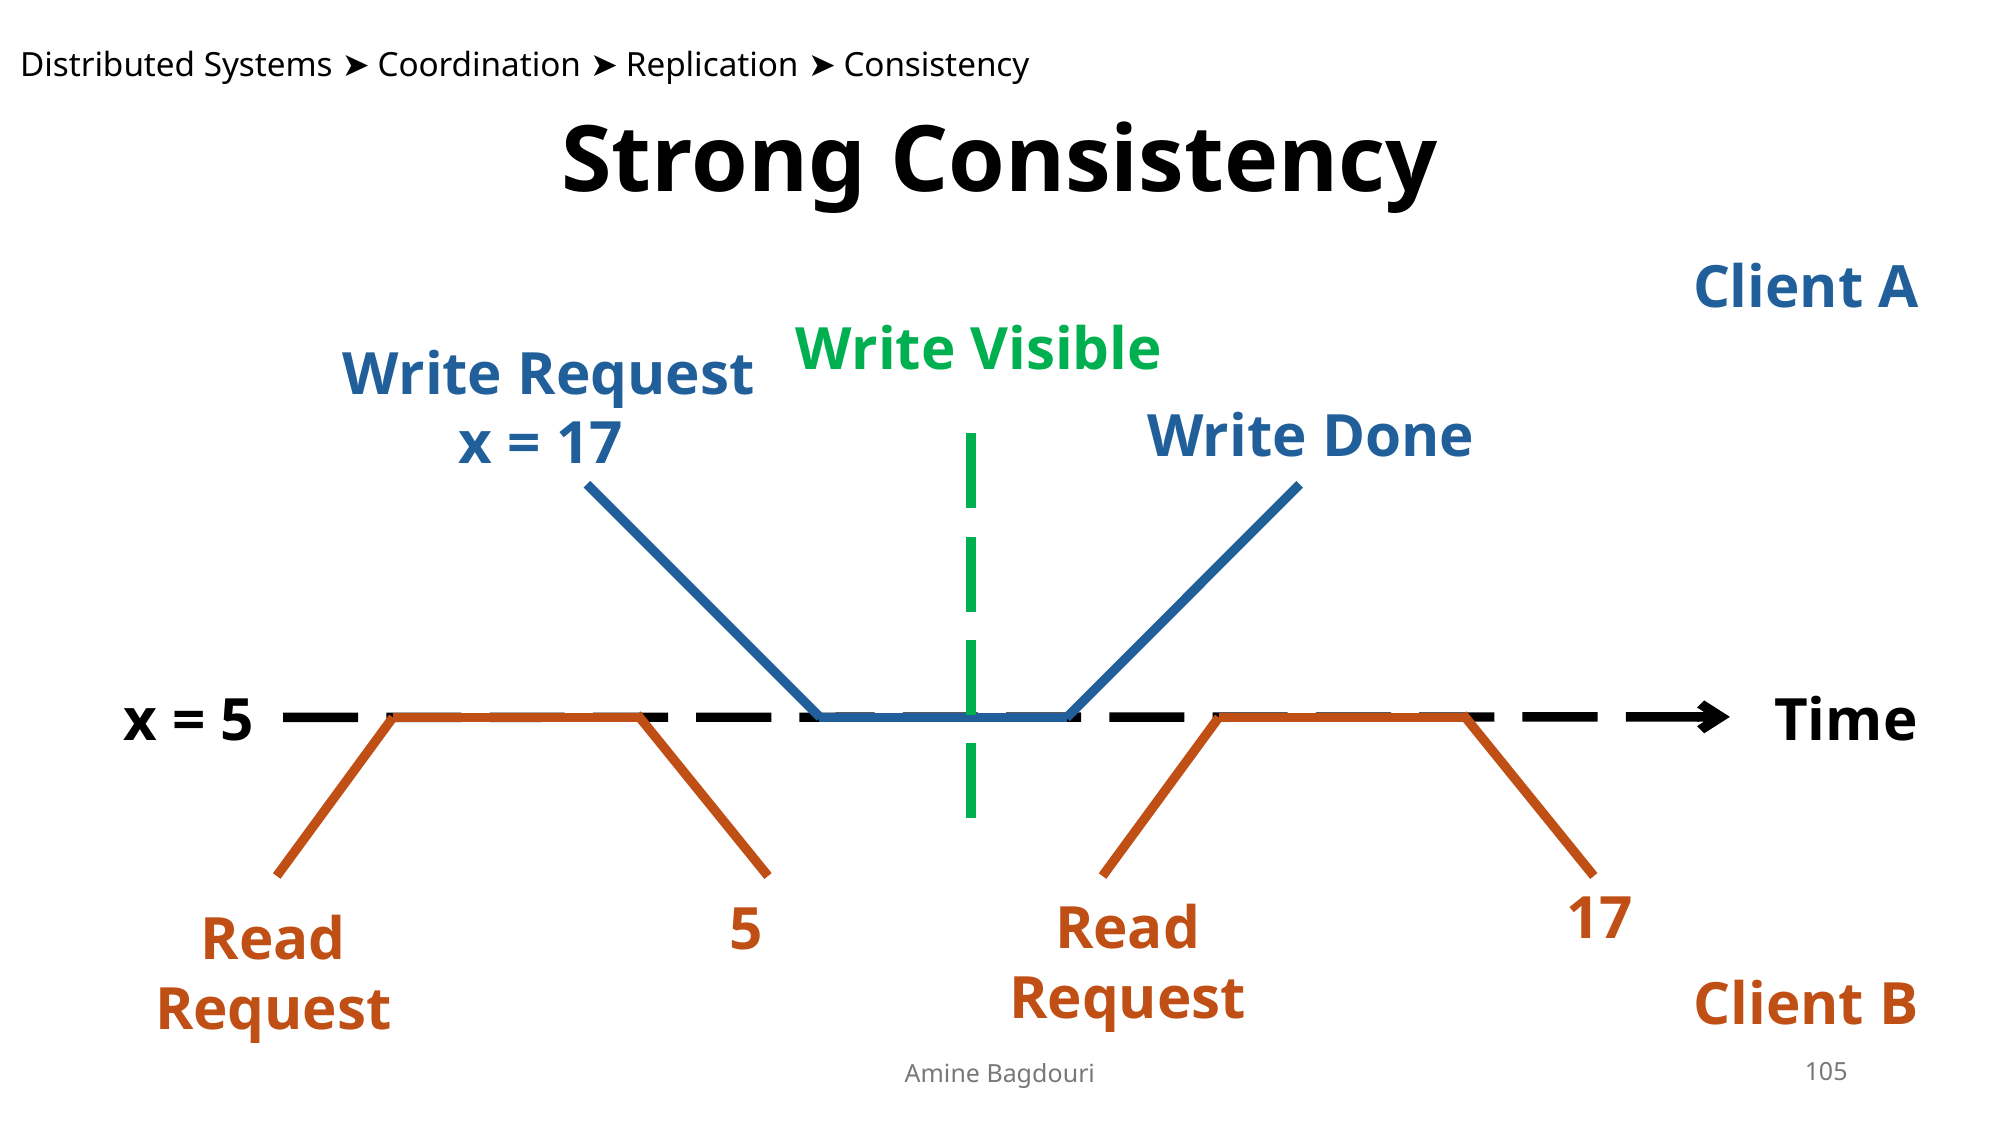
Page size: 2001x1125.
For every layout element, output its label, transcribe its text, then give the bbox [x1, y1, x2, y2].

text_box Read Request [985, 883, 1270, 1038]
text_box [1462, 713, 1595, 877]
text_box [276, 716, 394, 877]
text_box Time [1729, 674, 1962, 760]
slide_number 105 [1412, 1042, 1863, 1103]
text_box Write Visible [768, 304, 1190, 389]
text_box Client B [1658, 958, 1955, 1044]
text_box Strong Consistency [0, 92, 2000, 218]
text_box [1065, 483, 1301, 719]
text_box Write Done [1038, 390, 1583, 476]
text_box Client A [1658, 241, 1955, 327]
text_box Read Request [130, 893, 416, 1049]
text_box 5 [662, 883, 829, 969]
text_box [1102, 716, 1220, 877]
text_box Distributed Systems ➤ Coordination ➤ Replication ➤ Consistency [5, 35, 1046, 91]
text_box 17 [1516, 873, 1684, 958]
footer Amine Bagdouri [662, 1042, 1338, 1103]
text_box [636, 713, 769, 877]
text_box x = 5 [104, 674, 274, 760]
text_box Write Request x = 17 [276, 328, 821, 484]
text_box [586, 483, 821, 718]
